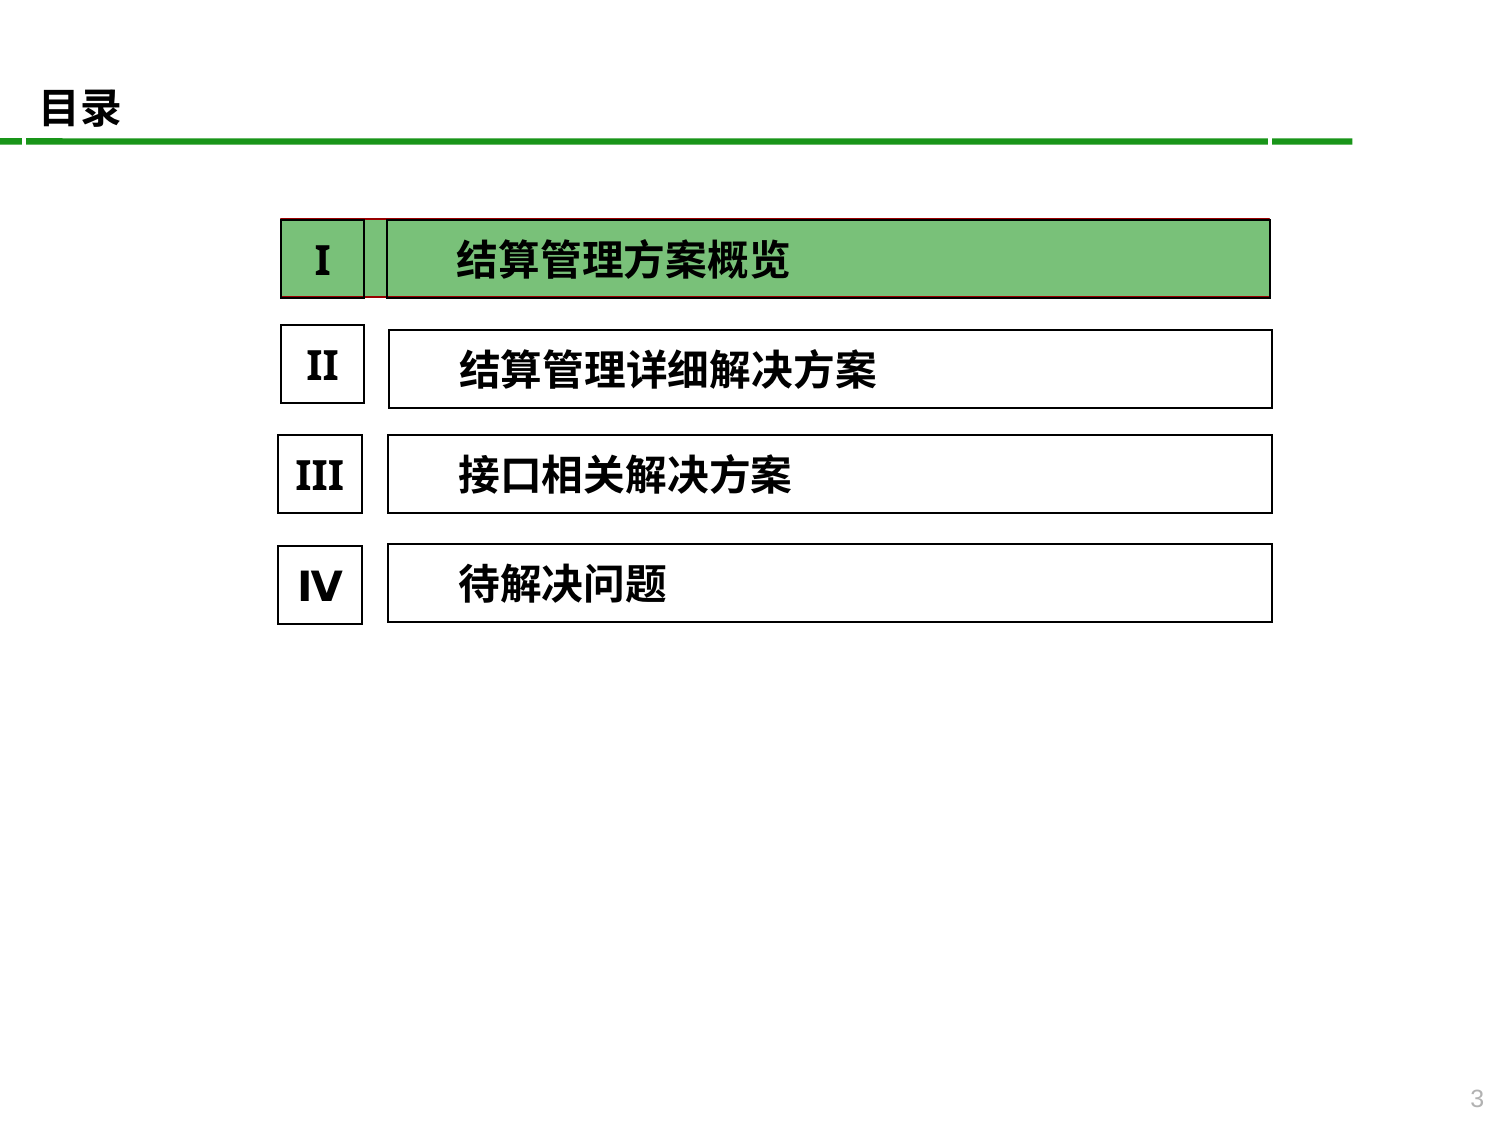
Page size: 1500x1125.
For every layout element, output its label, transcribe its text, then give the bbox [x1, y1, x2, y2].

text_box 待解决问题 [388, 544, 1272, 623]
text_box 接口相关解决方案 [388, 435, 1273, 514]
text_box II [280, 325, 365, 404]
text_box 目录 [22, 57, 1272, 156]
slide_number 3 [1414, 1071, 1500, 1123]
text_box 结算管理方案概览 [386, 219, 1271, 298]
text_box [280, 218, 1270, 297]
text_box I [280, 219, 365, 299]
text_box 结算管理详细解决方案 [389, 329, 1273, 408]
text_box III [278, 435, 362, 514]
text_box Ⅳ [278, 545, 362, 625]
